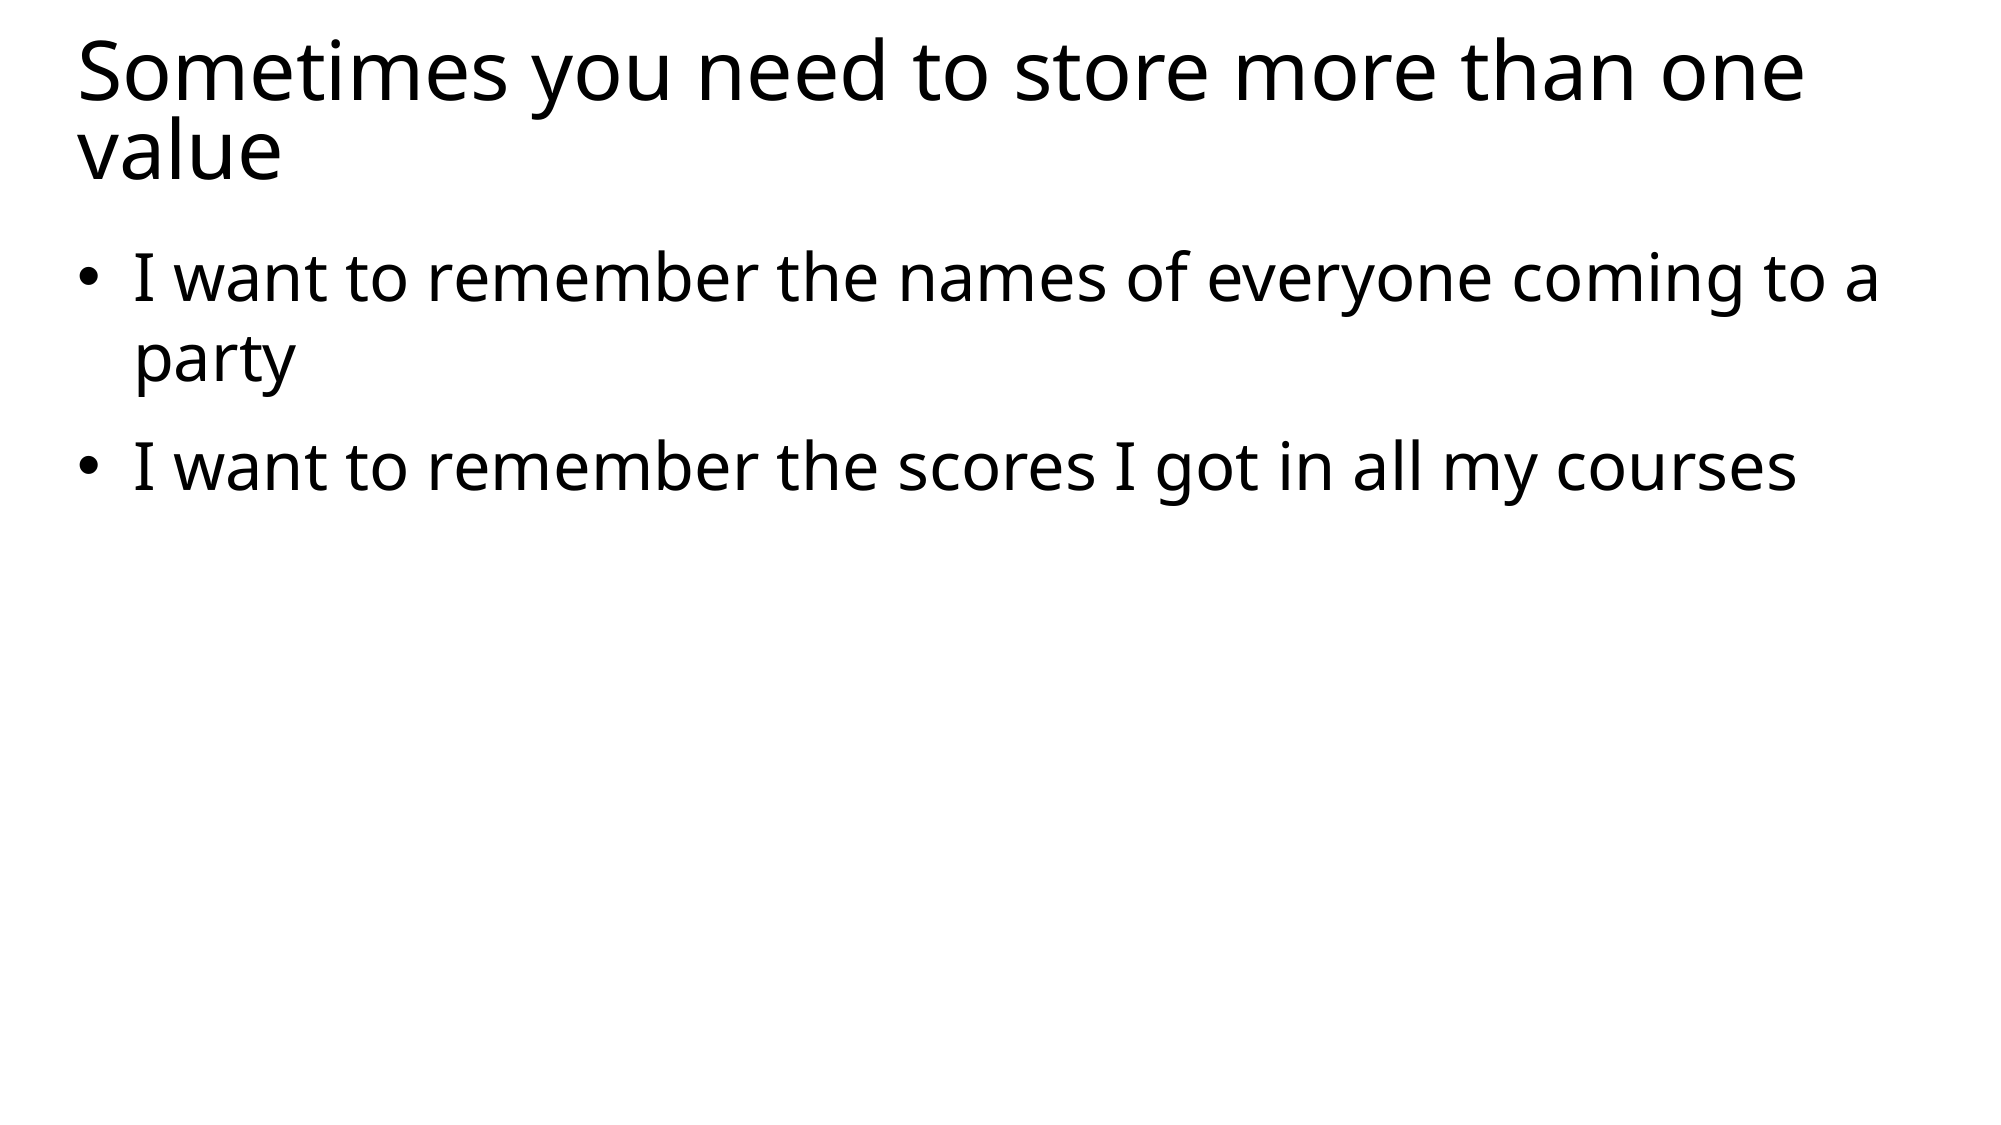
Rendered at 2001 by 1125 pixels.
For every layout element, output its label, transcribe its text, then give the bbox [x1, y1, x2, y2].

list I want to remember the names of everyone coming to a party I want to remember the scores I got in all my courses [62, 227, 1953, 1096]
title Sometimes you need to store more than one value [62, 29, 1953, 205]
